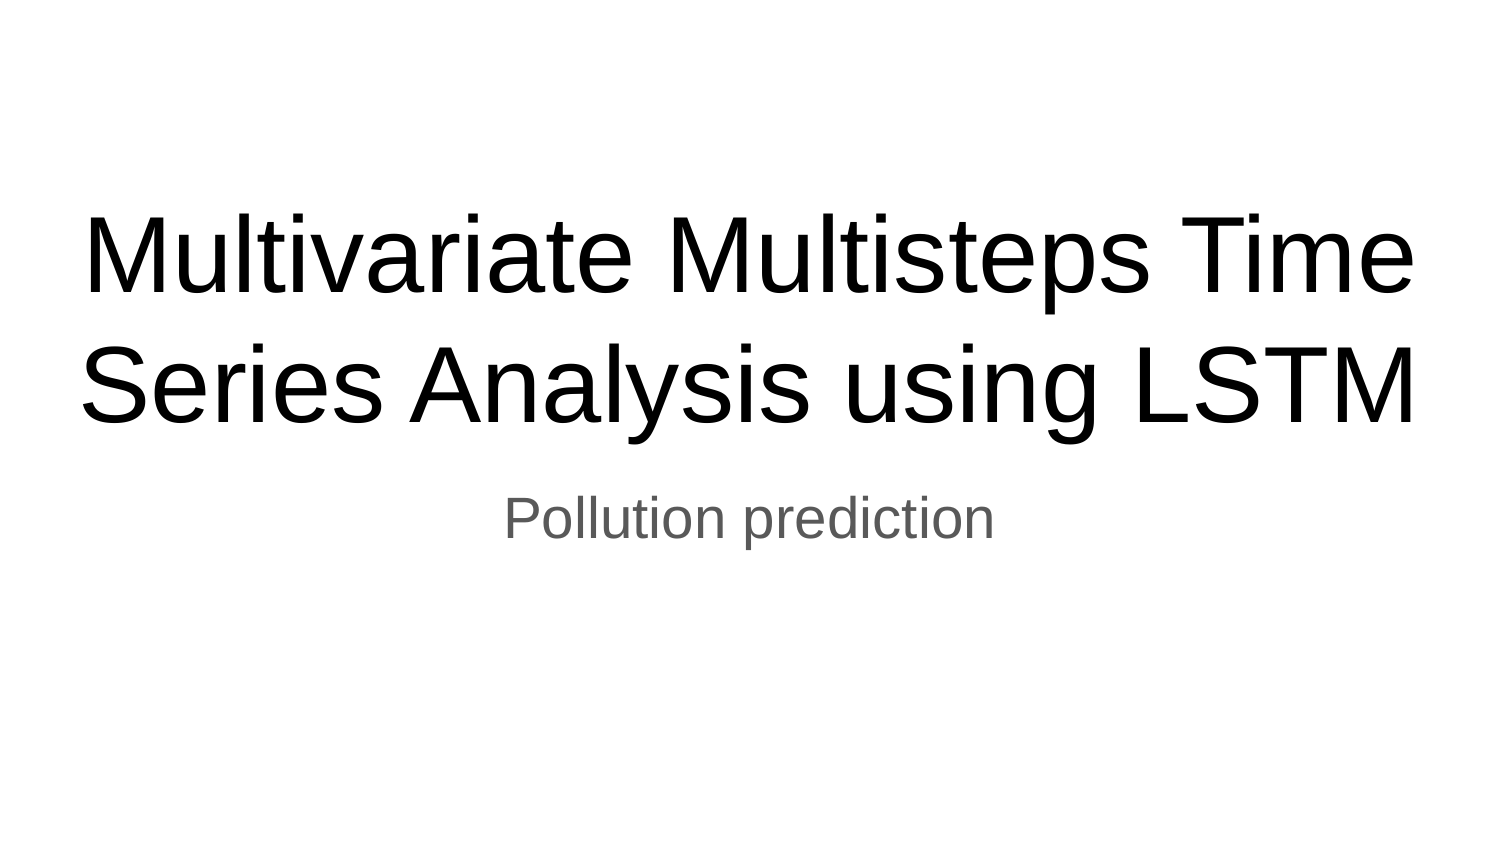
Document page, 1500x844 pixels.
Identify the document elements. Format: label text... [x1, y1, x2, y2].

title Multivariate Multisteps Time Series Analysis using LSTM [51, 122, 1449, 459]
subtitle Pollution prediction [51, 464, 1449, 595]
